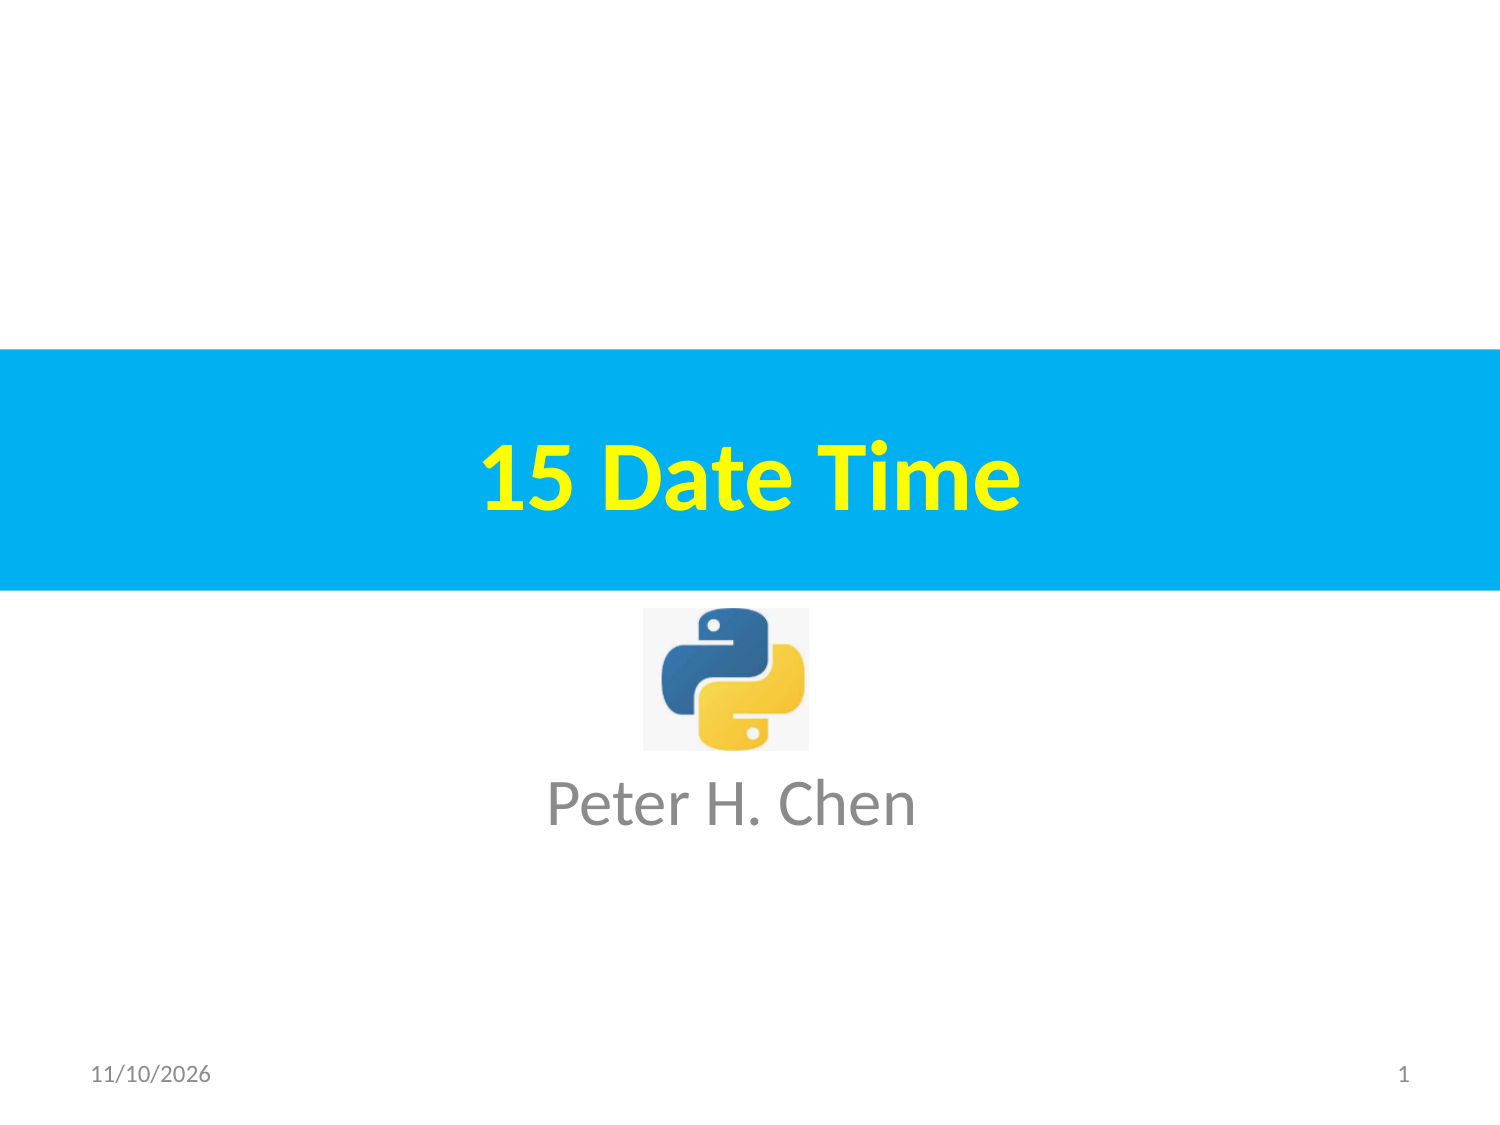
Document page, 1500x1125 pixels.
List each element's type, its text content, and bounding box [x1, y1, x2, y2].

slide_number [75, 1042, 425, 1103]
slide_number 1 [1074, 1042, 1425, 1103]
title 15 Date Time [0, 349, 1500, 591]
picture [643, 606, 809, 752]
subtitle Peter H. Chen [206, 751, 1257, 866]
